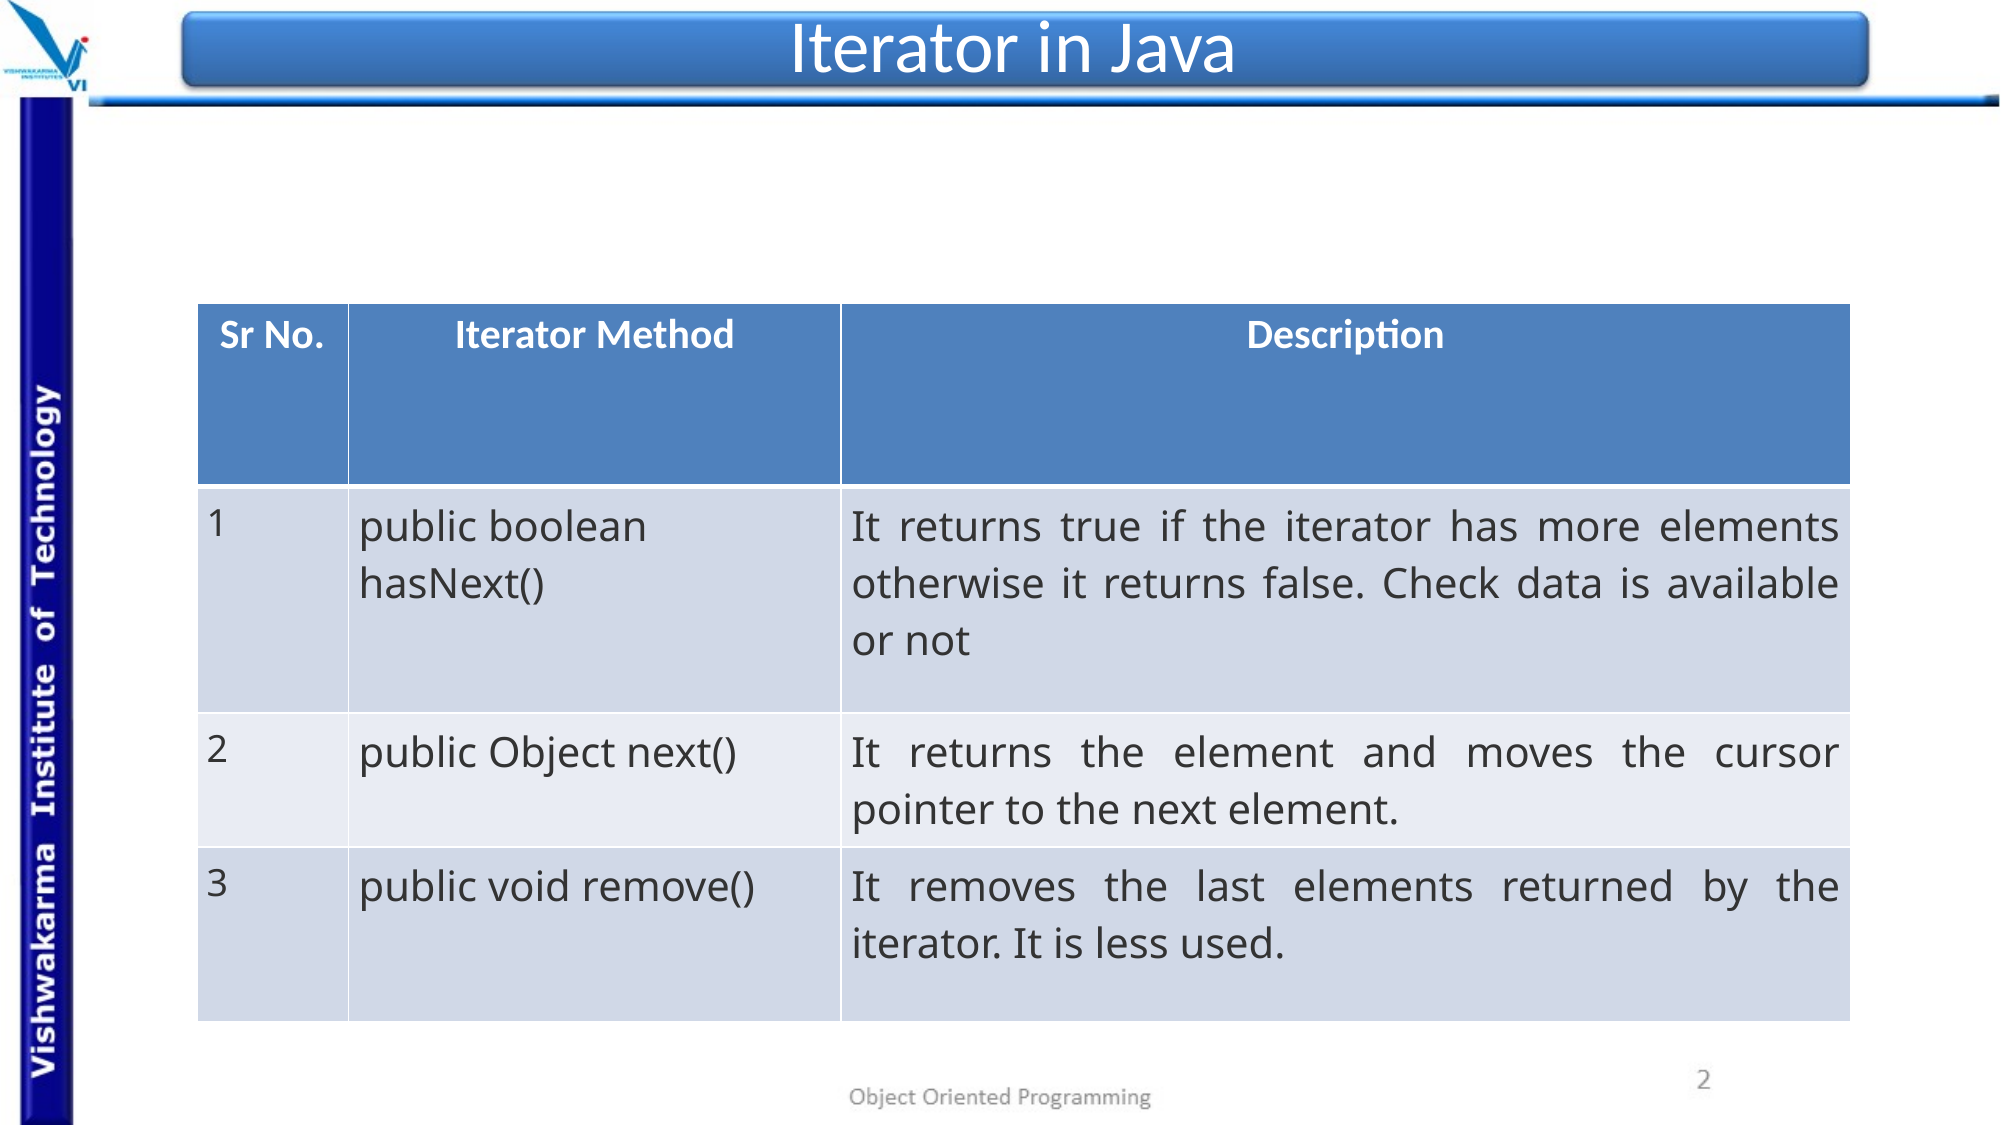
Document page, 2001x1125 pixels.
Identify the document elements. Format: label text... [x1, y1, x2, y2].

table_cell It returns the element and moves the cursor pointer to the next element. [842, 714, 1850, 846]
table_cell public boolean hasNext() [349, 489, 840, 712]
table_cell public void remove() [349, 848, 840, 1021]
picture [0, 0, 2001, 1125]
table_cell It returns true if the iterator has more elements otherwise it returns false. Check data is available or not [842, 489, 1850, 712]
table_header Description [842, 304, 1850, 484]
table_cell 2 [198, 714, 348, 846]
table_header Sr No. [198, 304, 348, 484]
title Iterator in Java [114, 0, 1915, 136]
table_cell 1 [198, 489, 348, 712]
table_header Iterator Method [349, 304, 840, 484]
table_cell It removes the last elements returned by the iterator. It is less used. [842, 848, 1850, 1021]
table_cell 3 [198, 848, 348, 1021]
table_cell public Object next() [349, 714, 840, 846]
